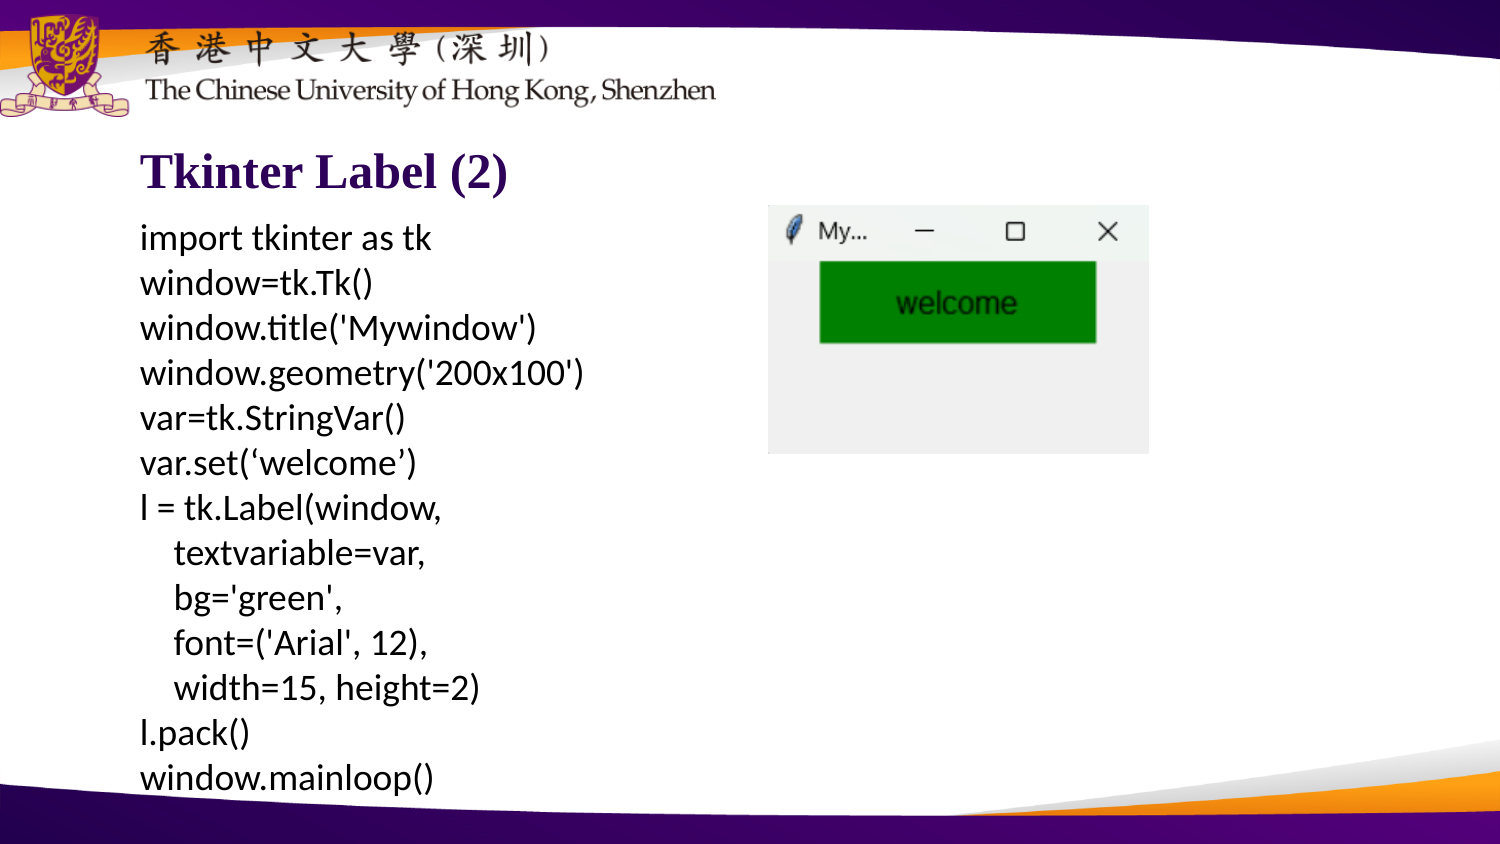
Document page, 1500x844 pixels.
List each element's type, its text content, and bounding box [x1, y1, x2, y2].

picture [0, 0, 1500, 844]
text_box Tkinter Label (2) [124, 123, 1460, 214]
text_box import tkinter as tk window=tk.Tk() window.title('Mywindow') window.geometry('200x100') var=tk.StringVar() var.set(‘welcome’) l = tk.Label(window, textvariable=var, bg='green', font=('Arial', 12), width=15, height=2) l.pack() window.mainloop() [124, 205, 875, 806]
text_box [875, 214, 1391, 771]
